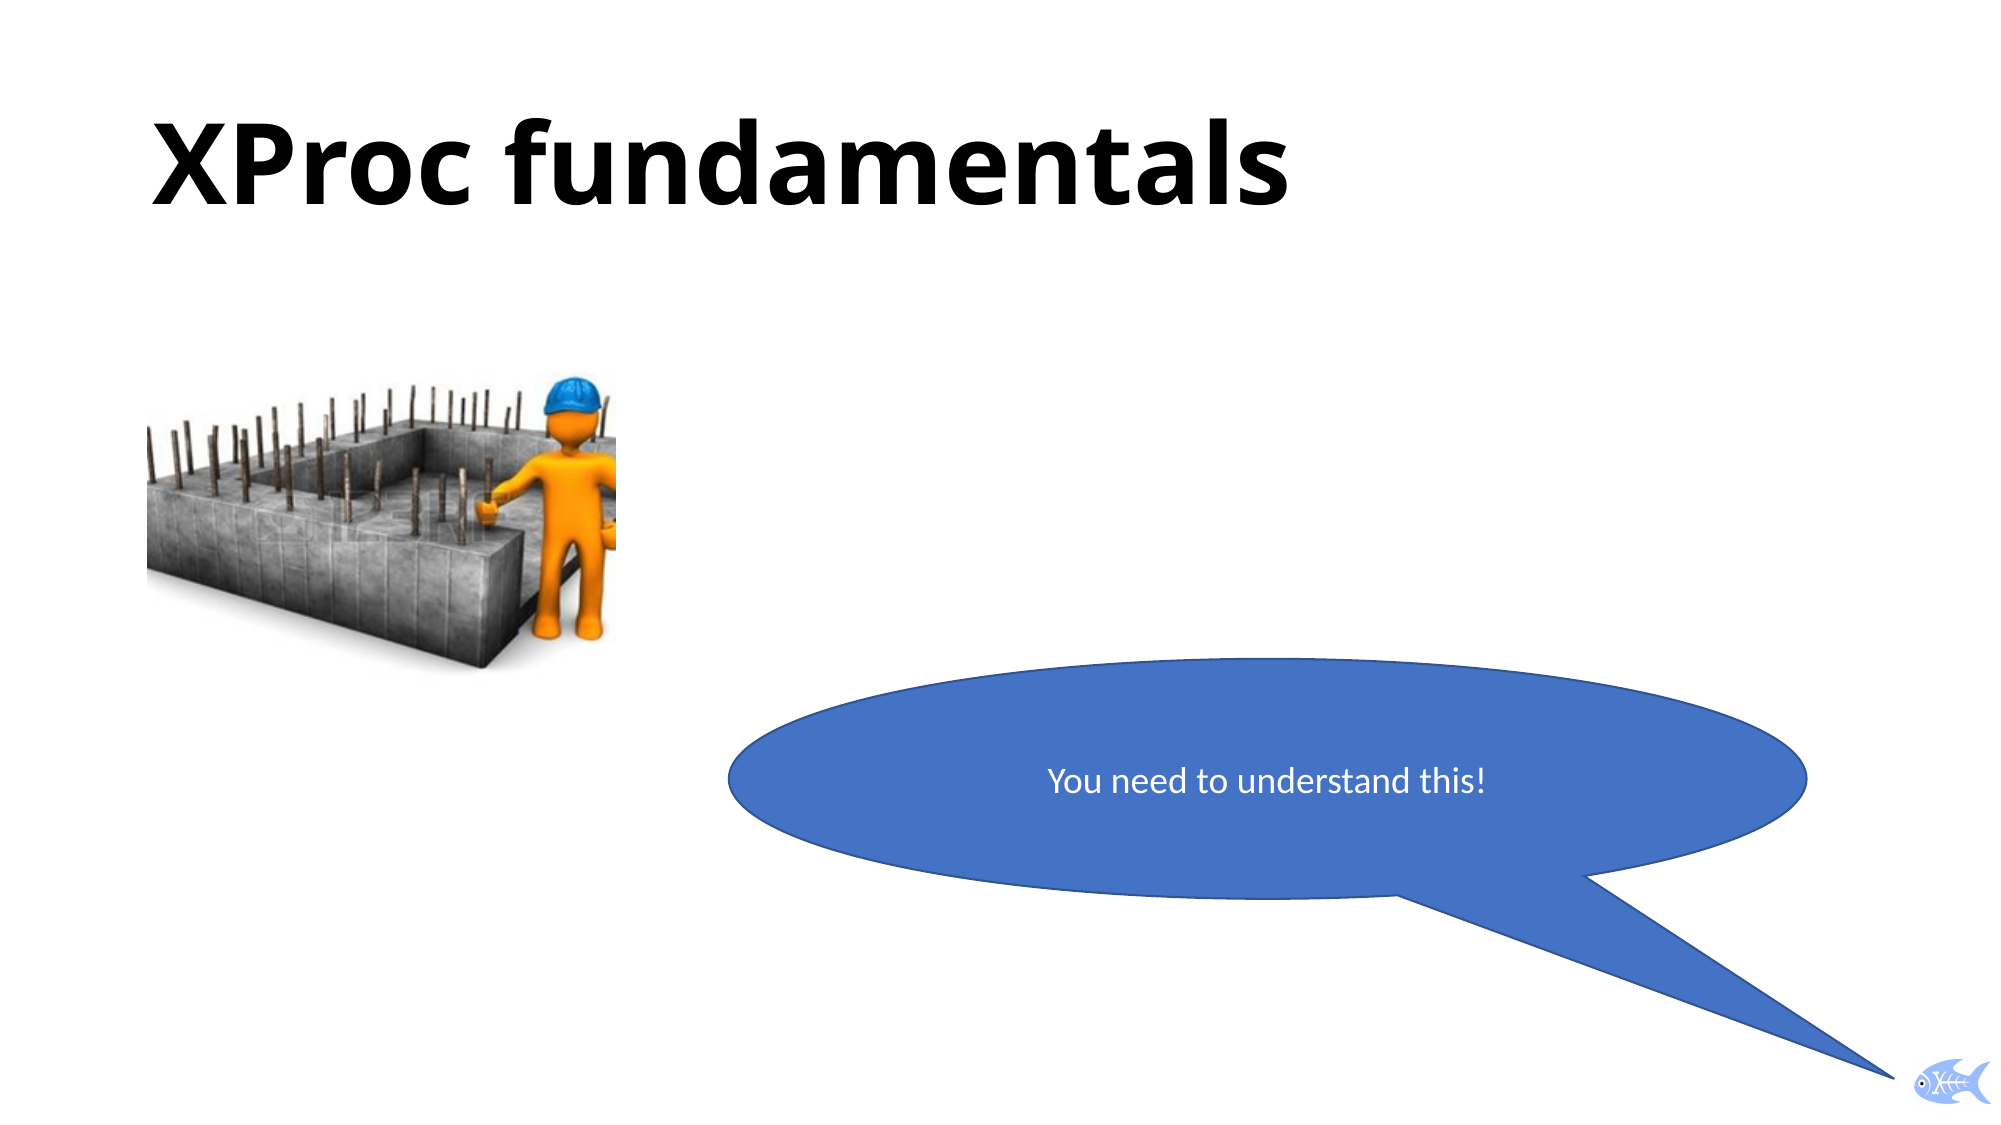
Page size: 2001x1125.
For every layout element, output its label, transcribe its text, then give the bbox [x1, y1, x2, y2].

title XProc fundamentals [137, 59, 1863, 278]
picture [1913, 1055, 1992, 1111]
text_box You need to understand this! [727, 657, 1895, 1080]
picture [147, 311, 616, 719]
